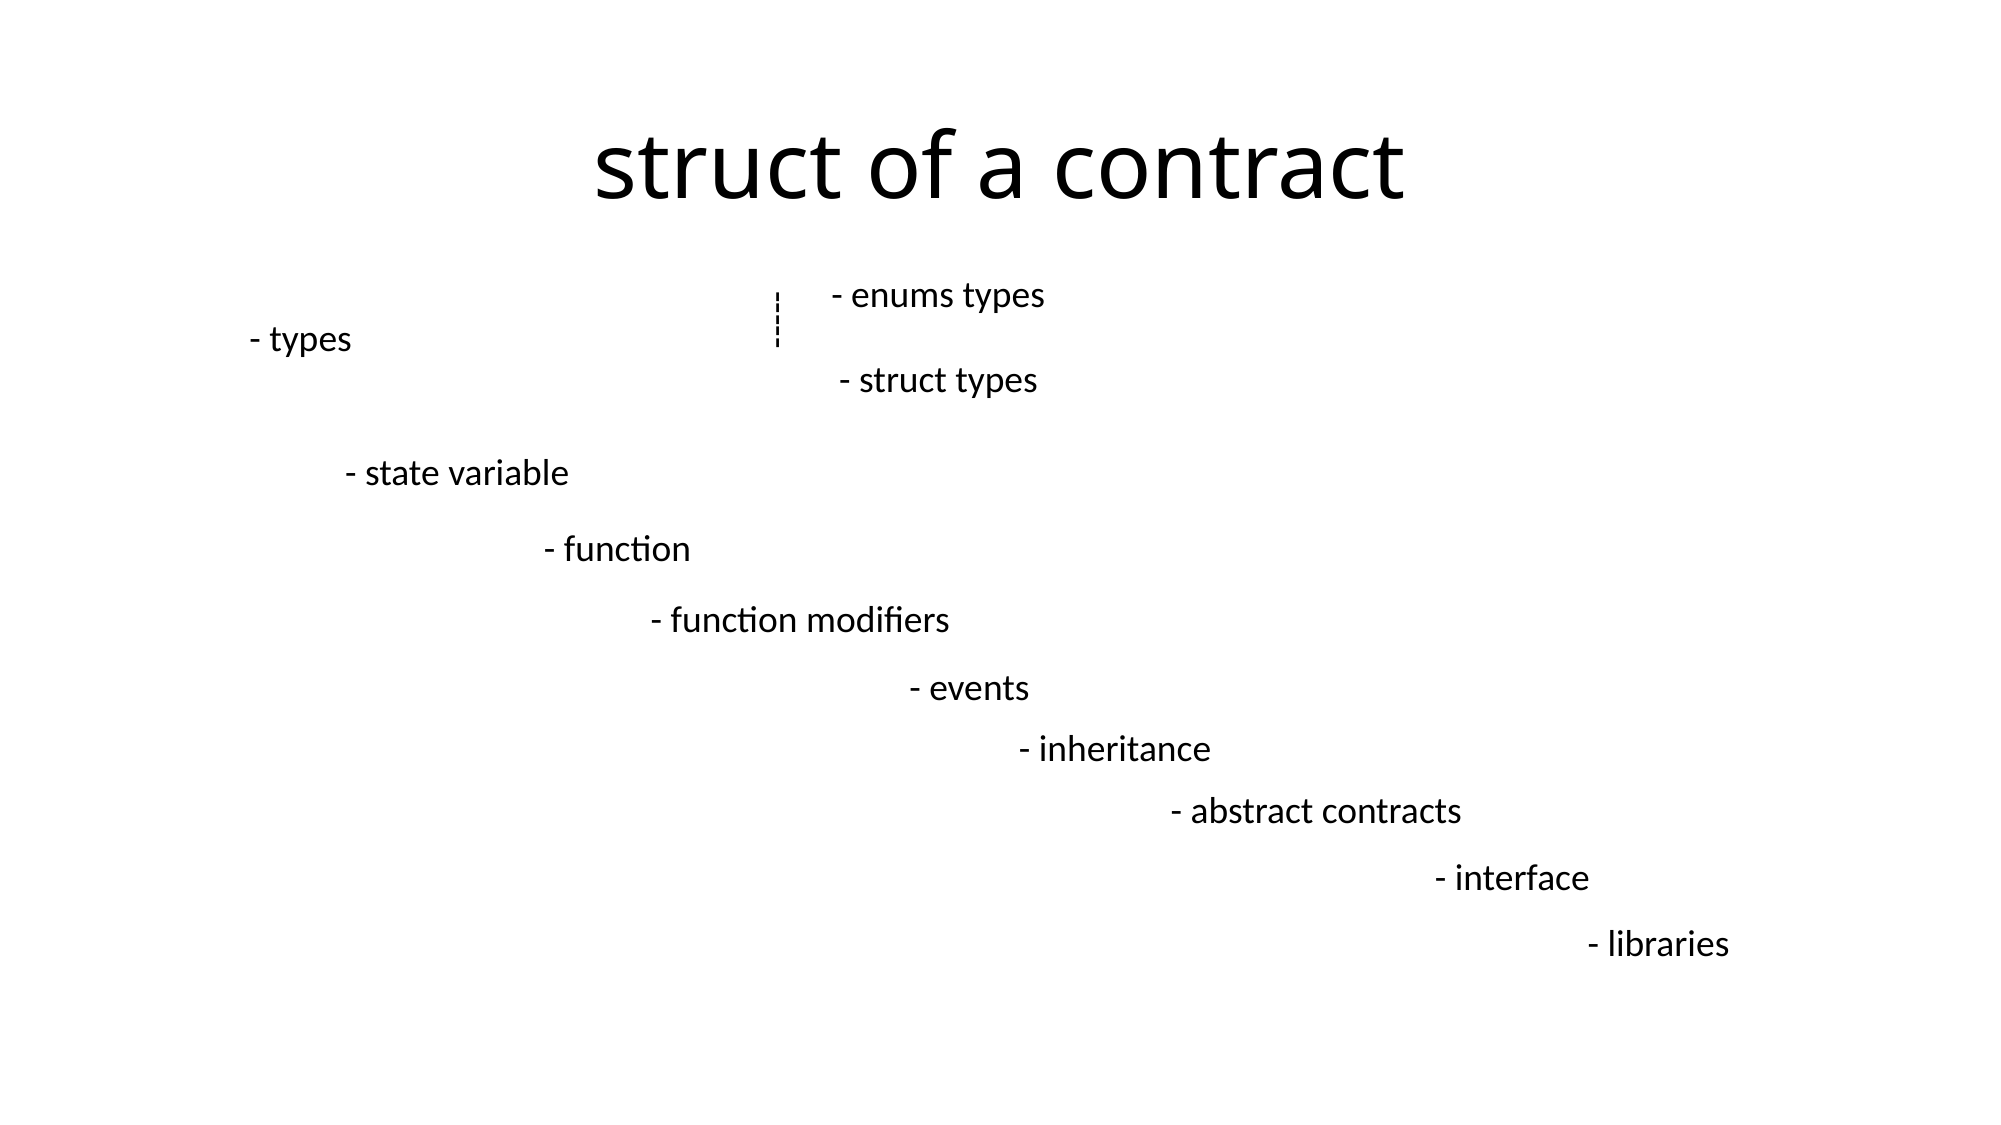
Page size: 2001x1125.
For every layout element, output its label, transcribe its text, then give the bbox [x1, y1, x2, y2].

text_box - abstract contracts [1112, 778, 1520, 839]
text_box ----- [737, 276, 812, 403]
text_box - interface [1353, 845, 1671, 906]
text_box - types [168, 306, 434, 367]
title struct of a contract [137, 59, 1863, 278]
text_box - inheritance [980, 716, 1250, 777]
text_box - state variable [324, 440, 590, 501]
text_box - enums types [803, 262, 1074, 323]
text_box - function modifiers [618, 587, 982, 648]
text_box - function [482, 516, 753, 576]
text_box - libraries [1499, 911, 1817, 971]
text_box - struct types [803, 347, 1074, 408]
text_box - events [834, 655, 1105, 716]
